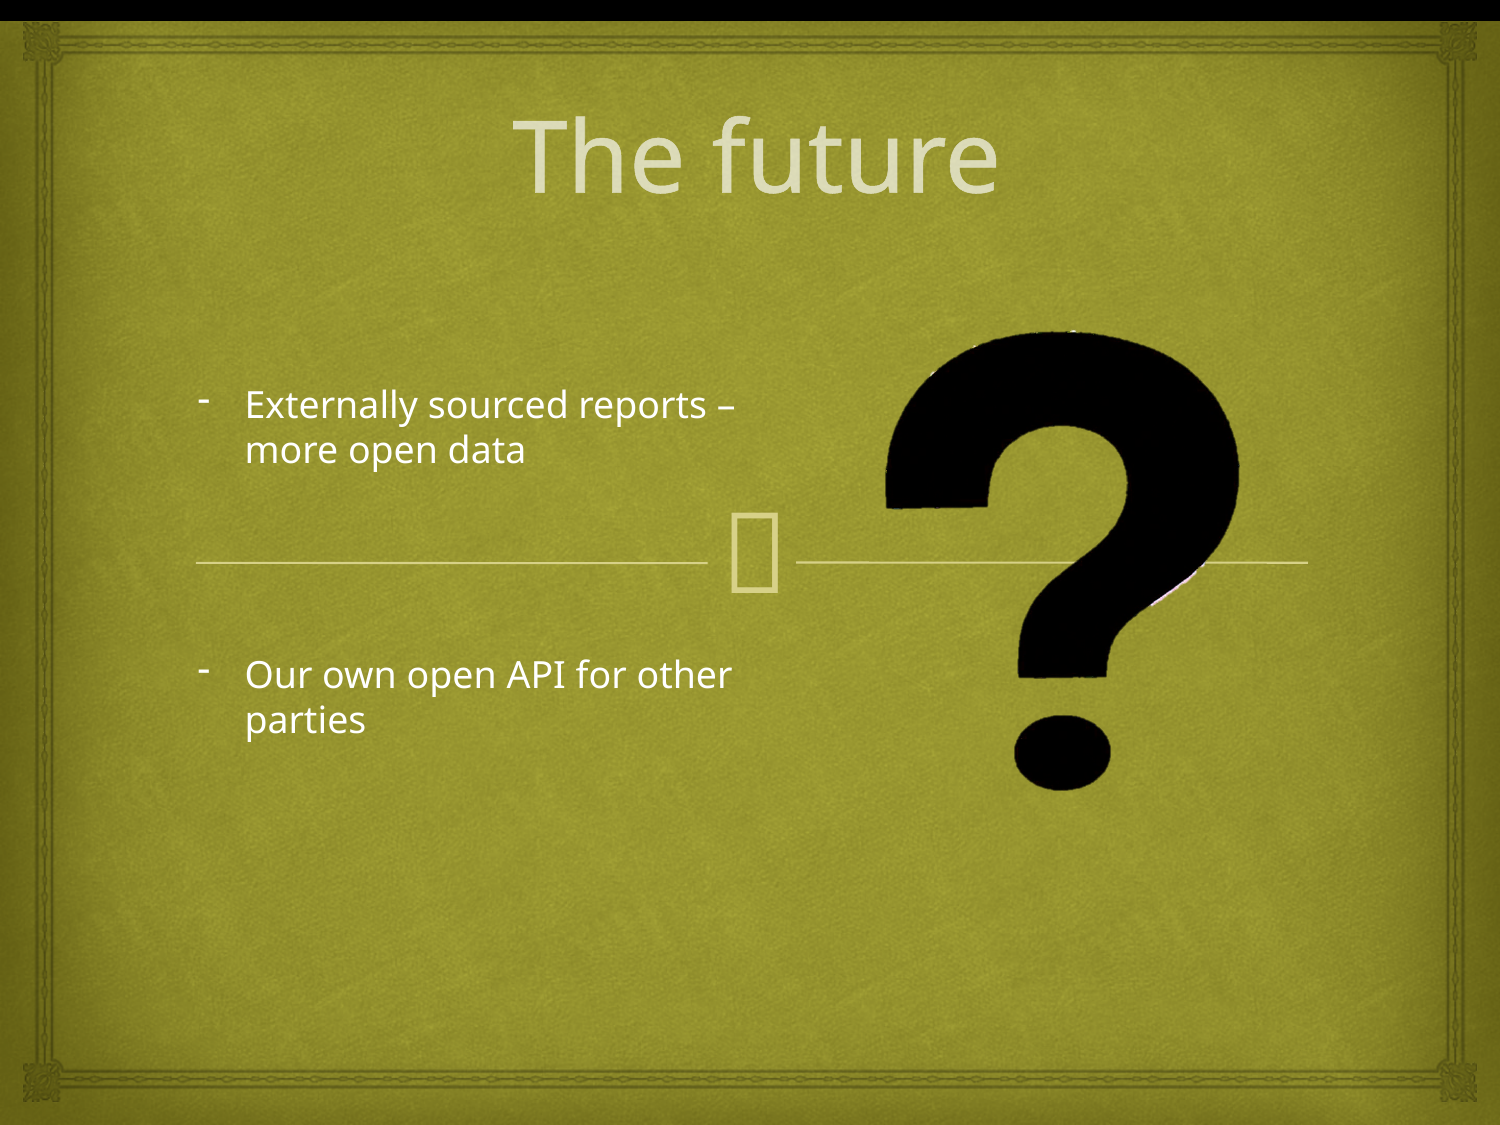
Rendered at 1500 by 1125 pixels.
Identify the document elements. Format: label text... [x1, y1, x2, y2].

text_box [0, 0, 1500, 21]
picture [0, 21, 1500, 1125]
title The future [201, 66, 1313, 220]
text_box Externally sourced reports – more open data Our own open API for other parties [183, 373, 809, 884]
